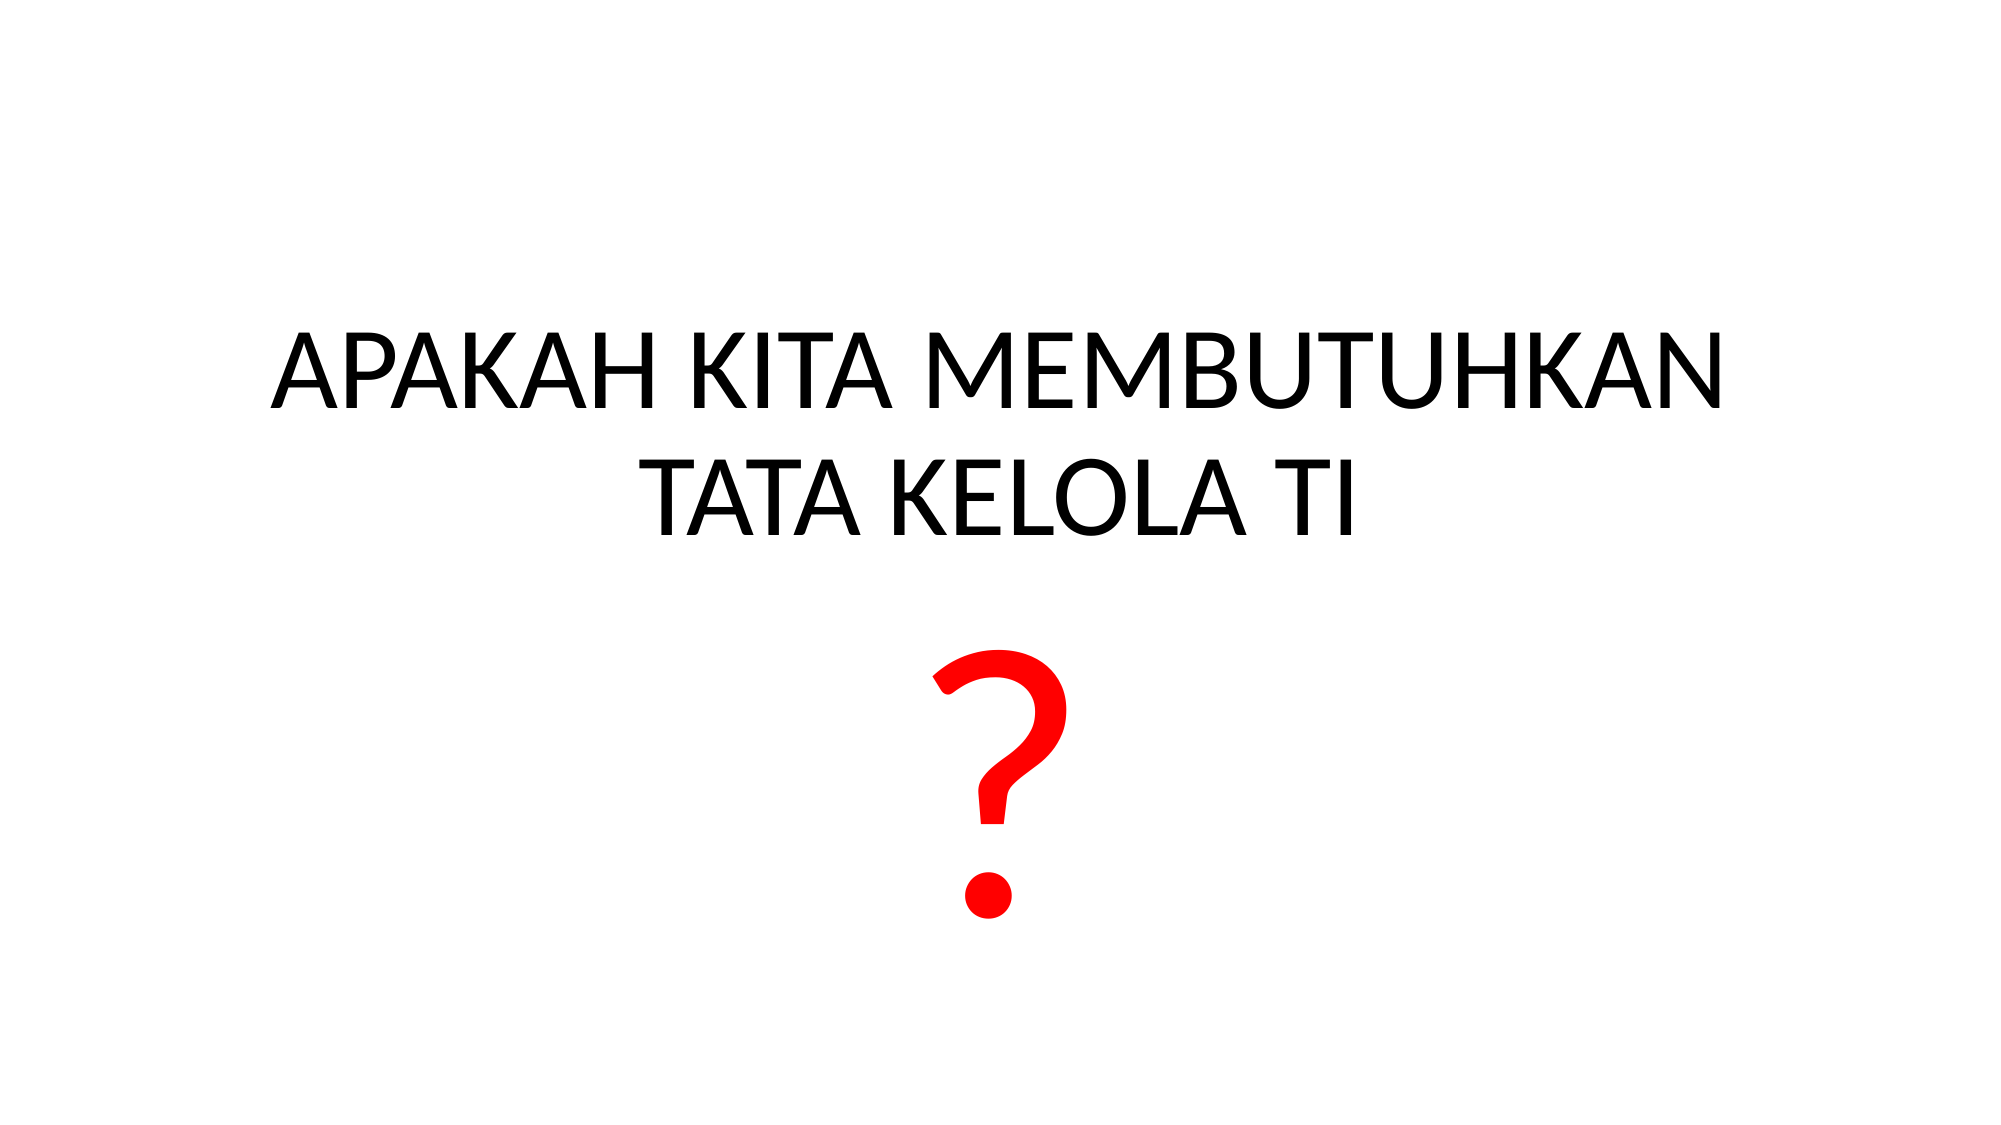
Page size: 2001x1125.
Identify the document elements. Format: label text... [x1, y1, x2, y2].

list APAKAH KITA MEMBUTUHKAN TATA KELOLA TI ? [137, 299, 1863, 1014]
